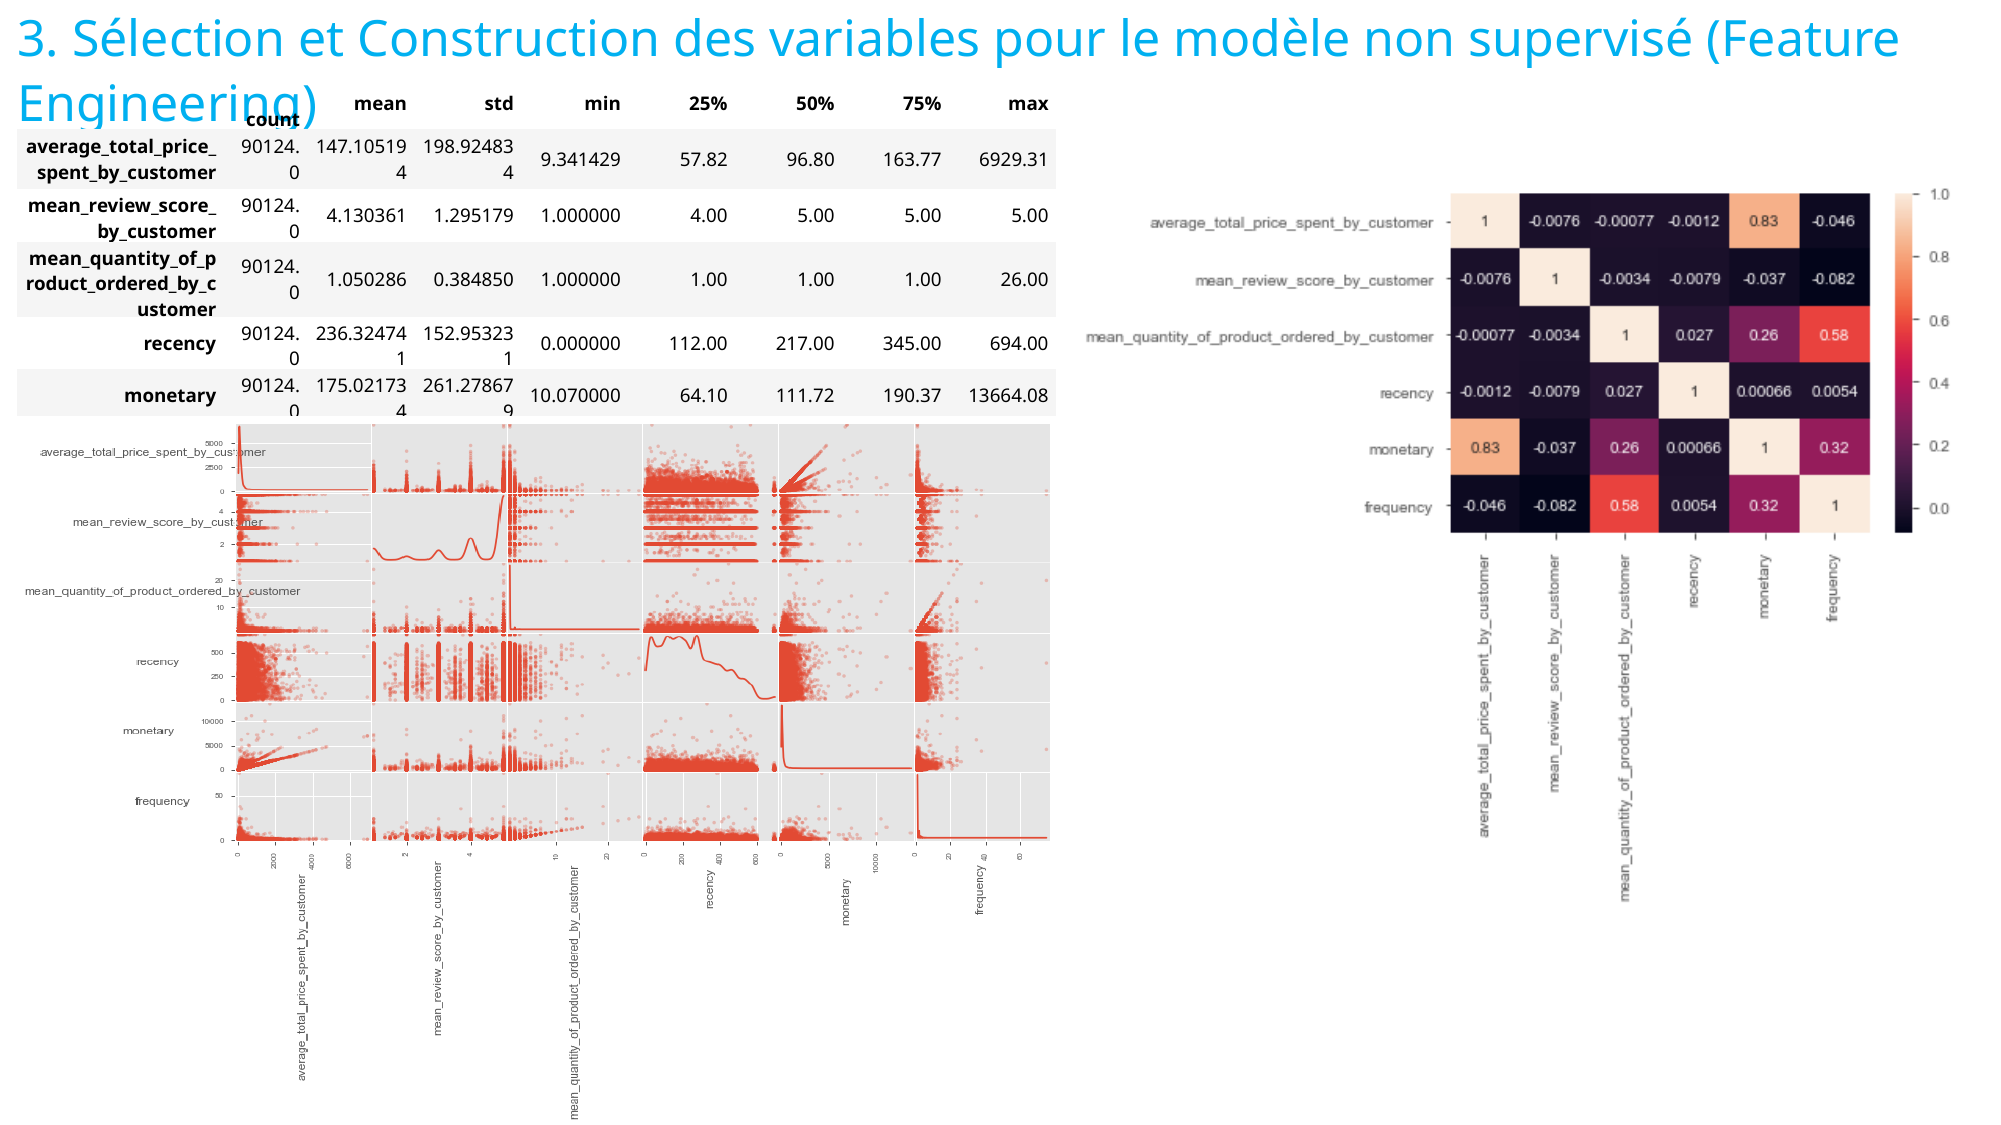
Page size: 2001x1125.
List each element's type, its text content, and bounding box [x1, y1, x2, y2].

table_cell 90124.0 [224, 242, 307, 317]
picture [17, 416, 1057, 1125]
table_cell 694.00 [949, 317, 1056, 369]
table_cell 64.10 [628, 369, 735, 416]
table_cell 1.00 [628, 242, 735, 317]
table_cell 0.000000 [521, 317, 628, 369]
table_cell 26.00 [949, 242, 1056, 317]
table_cell 1.000000 [521, 242, 628, 317]
table_cell 147.105194 [307, 129, 414, 189]
table_cell 111.72 [735, 369, 842, 416]
table_cell 345.00 [842, 317, 949, 369]
table_cell 236.324741 [307, 317, 414, 369]
table_cell 1.000000 [521, 189, 628, 242]
table_header max [949, 77, 1056, 129]
table_cell 10.070000 [521, 369, 628, 416]
table_cell recency [17, 317, 224, 369]
table_cell 90124.0 [224, 317, 307, 369]
table_cell 217.00 [735, 317, 842, 369]
table_cell 163.77 [842, 129, 949, 189]
table_header [17, 77, 224, 129]
table_cell 57.82 [628, 129, 735, 189]
table_cell 112.00 [628, 317, 735, 369]
table_cell 1.050286 [307, 242, 414, 317]
title 3. Sélection et Construction des variables pour le modèle non supervisé (Feature Engineering) [17, 0, 1961, 600]
table_cell 190.37 [842, 369, 949, 416]
table_cell monetary [17, 369, 224, 416]
table_cell 4.130361 [307, 189, 414, 242]
table_cell 96.80 [735, 129, 842, 189]
table_cell 175.021734 [307, 369, 414, 416]
table_cell 5.00 [735, 189, 842, 242]
table_cell 90124.0 [224, 369, 307, 416]
table_cell 90124.0 [224, 189, 307, 242]
table_header std [414, 77, 521, 129]
table_cell 9.341429 [521, 129, 628, 189]
table_header mean [307, 77, 414, 129]
table_header 25% [628, 77, 735, 129]
table_cell 5.00 [949, 189, 1056, 242]
table_cell 4.00 [628, 189, 735, 242]
table_cell 1.295179 [414, 189, 521, 242]
table_cell 13664.08 [949, 369, 1056, 416]
table_cell 0.384850 [414, 242, 521, 317]
table_header 50% [735, 77, 842, 129]
table_cell mean_review_score_by_customer [17, 189, 224, 242]
table_header min [521, 77, 628, 129]
table_cell 1.00 [842, 242, 949, 317]
table_cell 261.278679 [414, 369, 521, 416]
table_cell 198.924834 [414, 129, 521, 189]
table_header 75% [842, 77, 949, 129]
picture [1074, 178, 1961, 910]
table_cell 6929.31 [949, 129, 1056, 189]
table_cell 1.00 [735, 242, 842, 317]
table_header count [224, 77, 307, 129]
table_cell average_total_price_spent_by_customer [17, 129, 224, 189]
table_cell 90124.0 [224, 129, 307, 189]
table_cell 5.00 [842, 189, 949, 242]
table_cell 152.953231 [414, 317, 521, 369]
table_cell mean_quantity_of_product_ordered_by_customer [17, 242, 224, 317]
